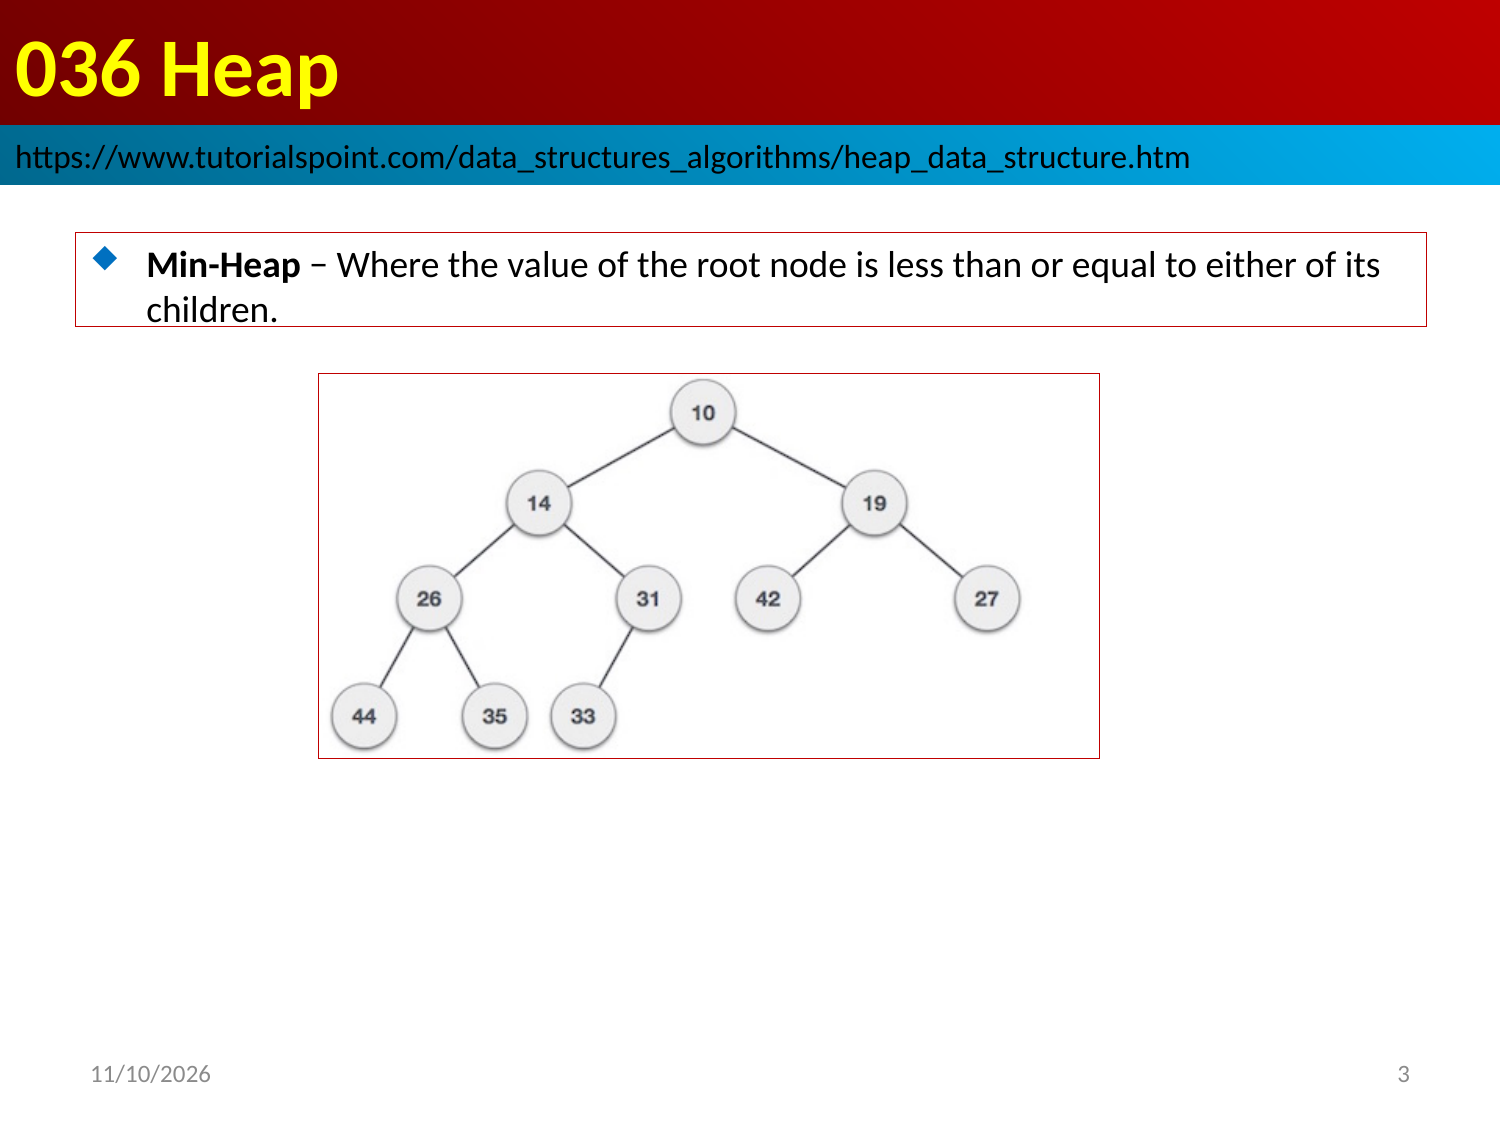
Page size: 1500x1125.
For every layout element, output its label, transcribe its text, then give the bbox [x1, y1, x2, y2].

text_box https://www.tutorialspoint.com/data_structures_algorithms/heap_data_structure.htm [0, 125, 1500, 185]
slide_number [75, 1042, 425, 1103]
title 036 Heap [0, 0, 1500, 125]
slide_number 3 [1074, 1042, 1425, 1103]
picture [318, 373, 1101, 759]
subtitle Min-Heap − Where the value of the root node is less than or equal to either of its children. [75, 232, 1427, 327]
